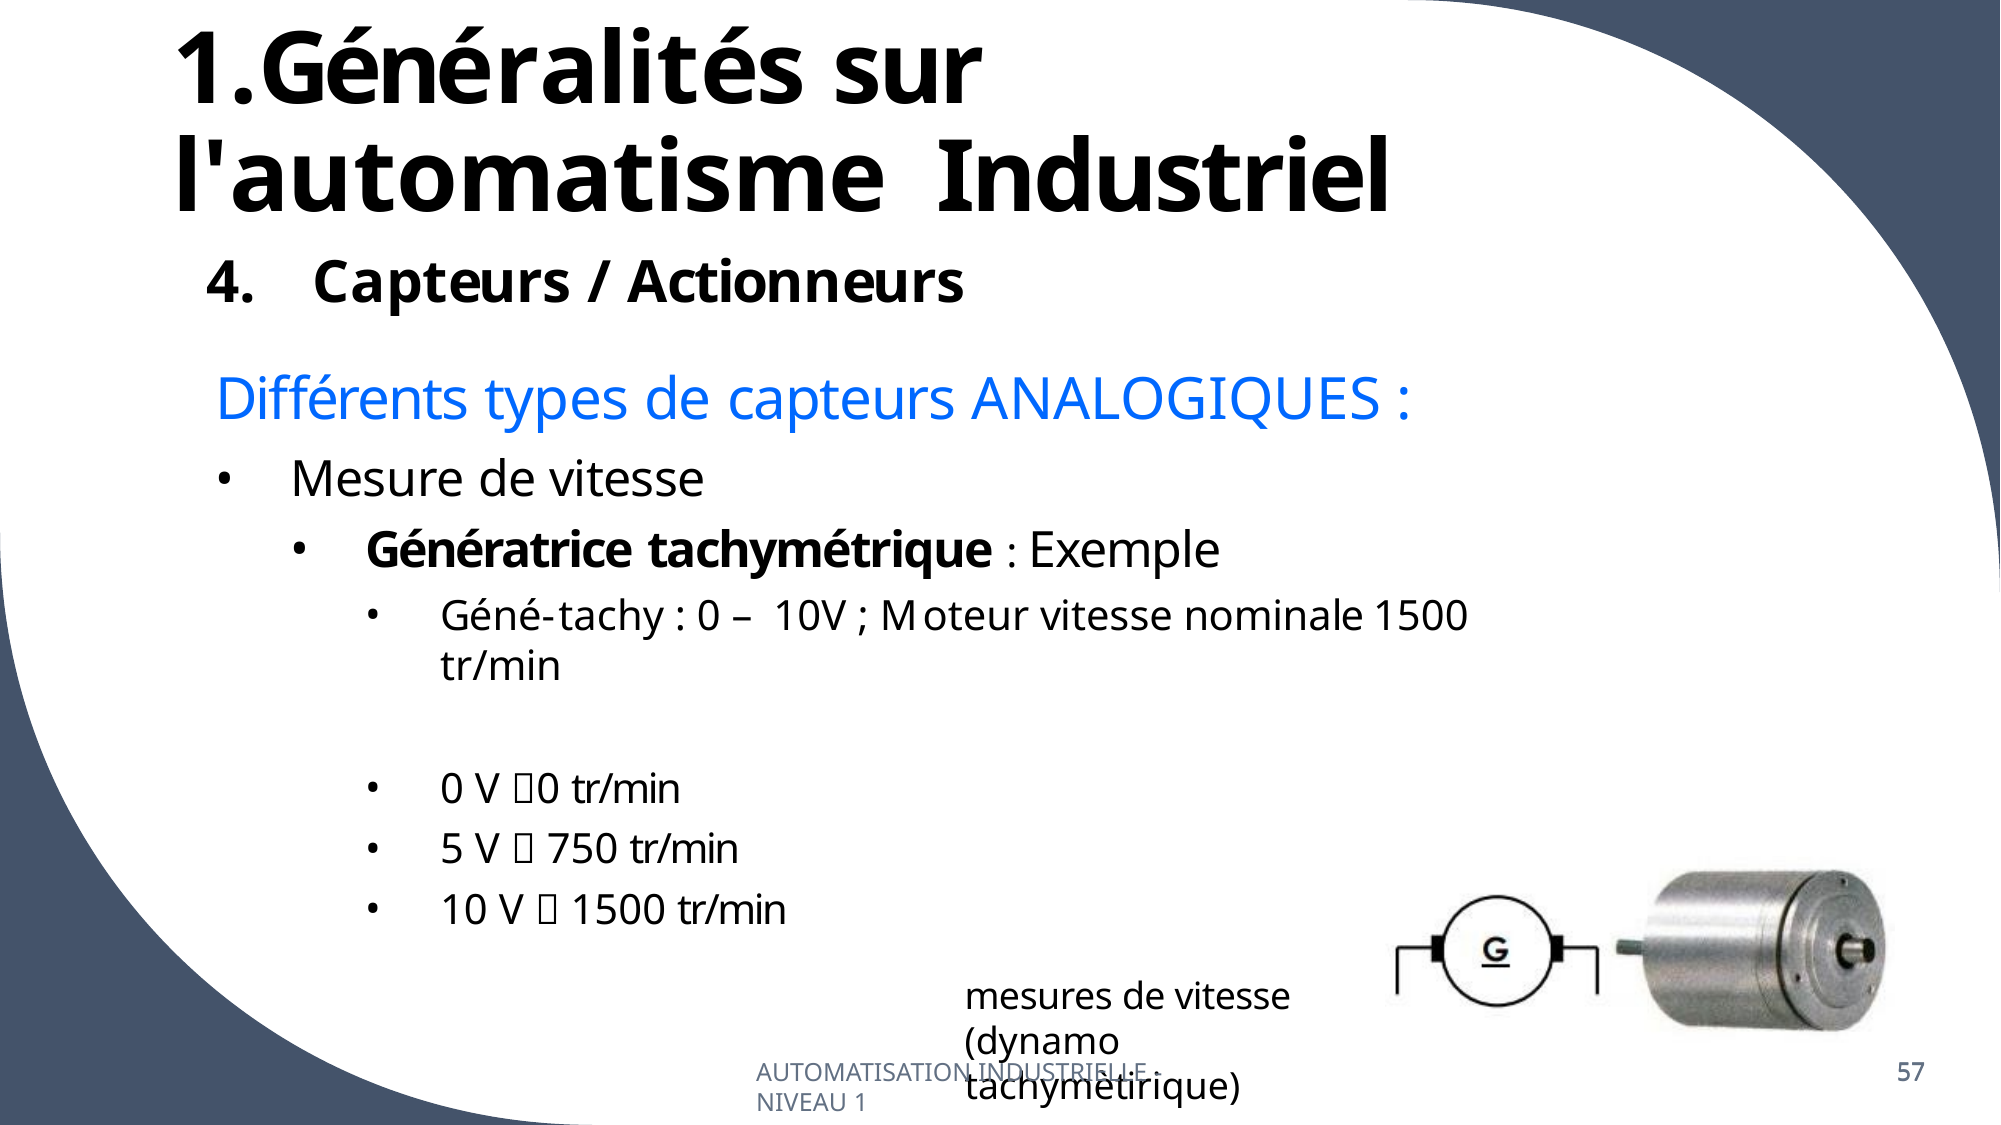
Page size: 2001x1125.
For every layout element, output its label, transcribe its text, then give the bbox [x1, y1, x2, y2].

slide_number 57 [1890, 1055, 1930, 1090]
footer AUTOMATISATION INDUSTRIELLE - NIVEAU 1 [753, 1055, 1247, 1125]
text_box Capteurs / Actionneurs Différents types de capteurs ANALOGIQUES : Mesure de vitesse Génératrice tachymétrique : Exemple Géné-tachy : 0 – 10V ; Moteur vitesse nominale 1500 tr/min 0 V 0 tr/min 5 V  750 tr/min 10 V  1500 tr/min mesures de vitesse (dynamo tachymètirique) [204, 241, 1515, 1107]
title 1.Généralités sur l'automatisme Industriel [170, 0, 1555, 232]
picture [1384, 856, 1895, 1043]
